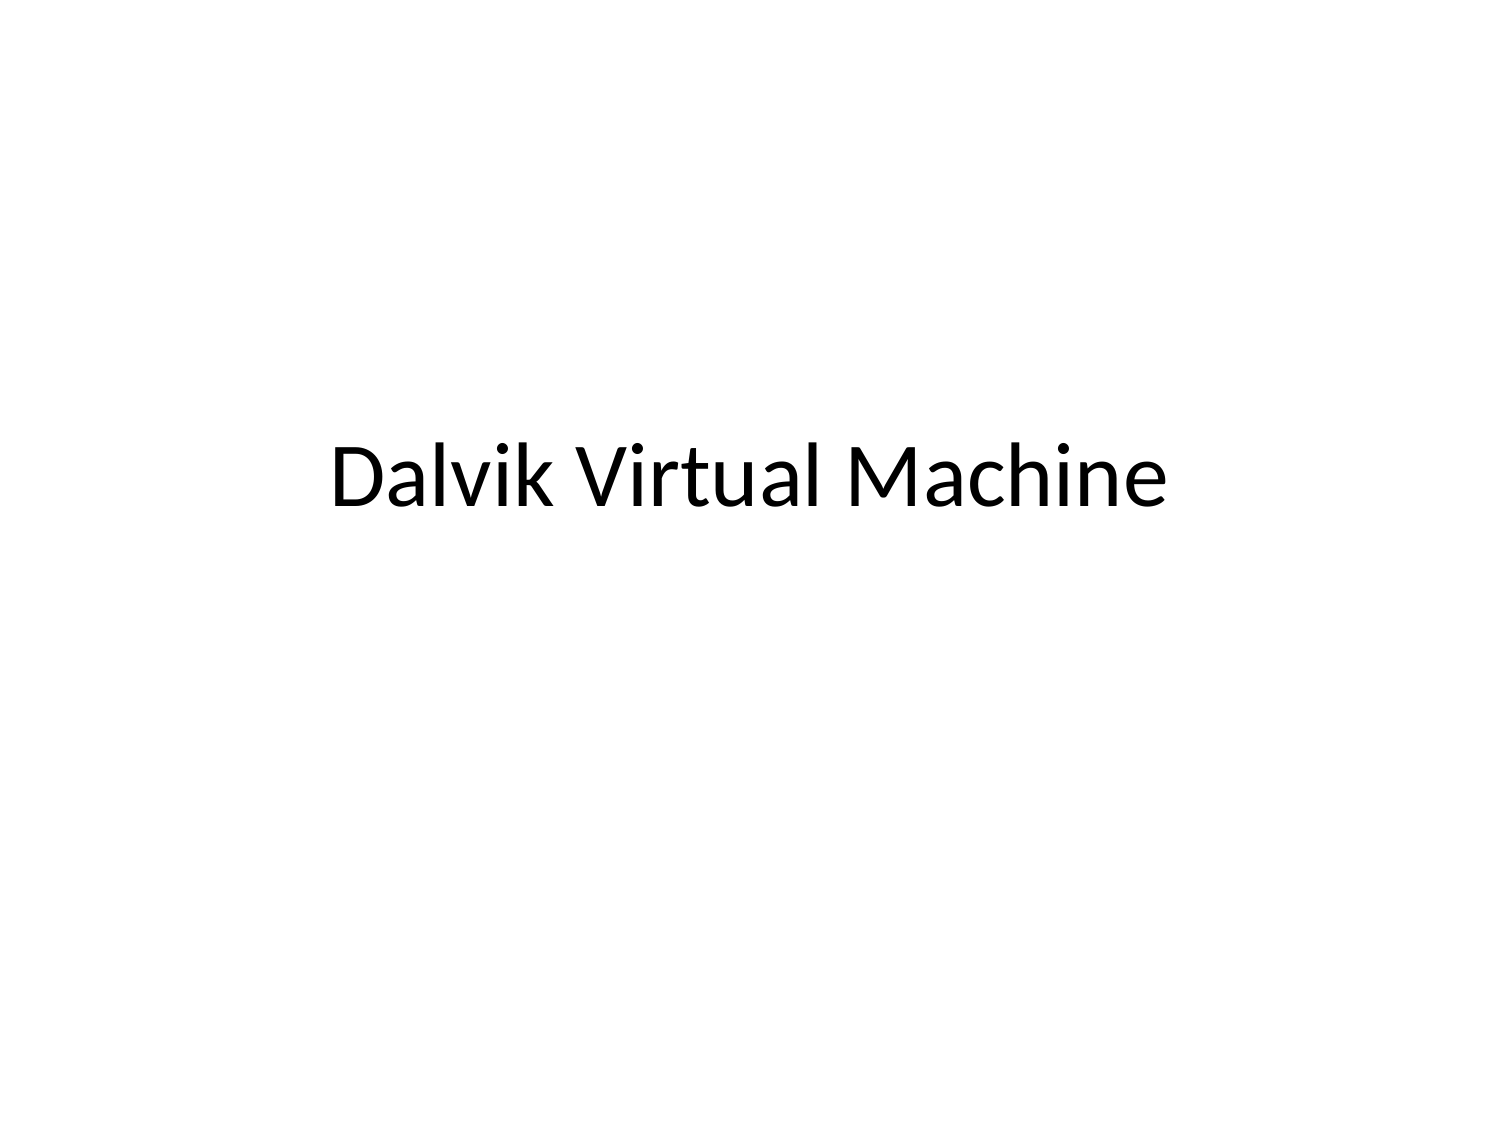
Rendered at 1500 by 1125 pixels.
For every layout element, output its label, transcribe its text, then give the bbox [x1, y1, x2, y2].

title Dalvik Virtual Machine [112, 349, 1388, 591]
